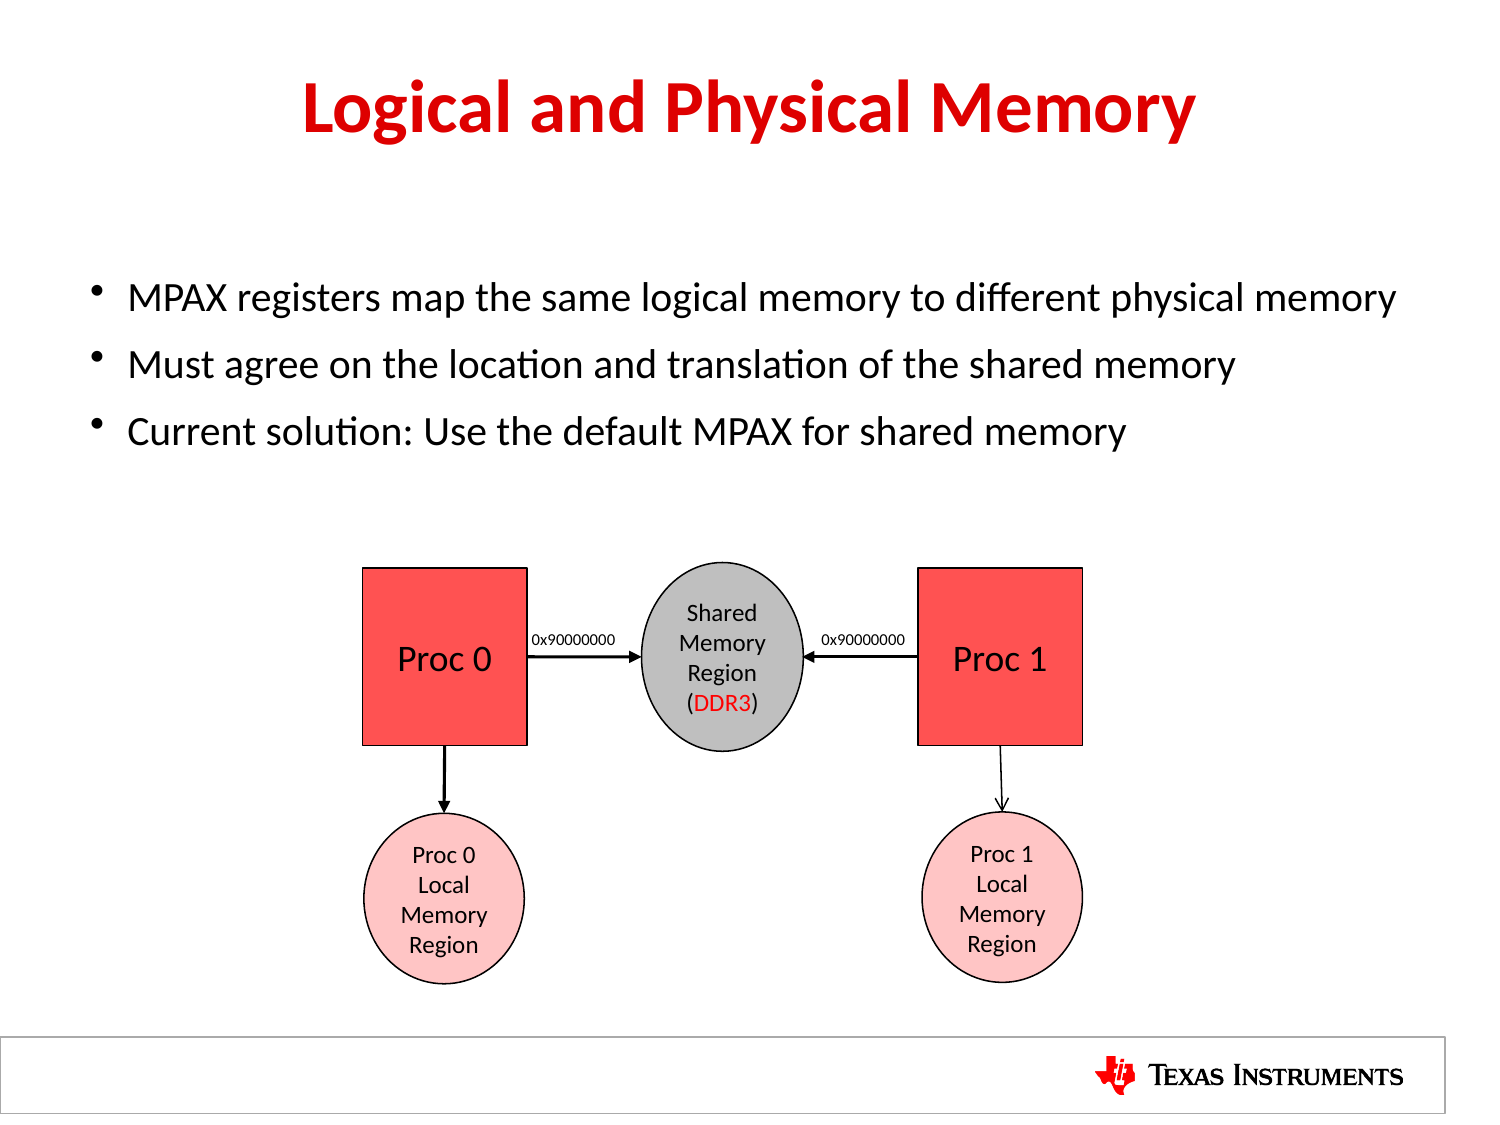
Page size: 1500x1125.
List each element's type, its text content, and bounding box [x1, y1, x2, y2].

picture [1095, 1056, 1403, 1095]
list MPAX registers map the same logical memory to different physical memory Must agree on the location and translation of the shared memory Current solution: Use the default MPAX for shared memory [74, 262, 1426, 501]
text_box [362, 562, 1083, 984]
title Logical and Physical Memory [74, 44, 1426, 176]
